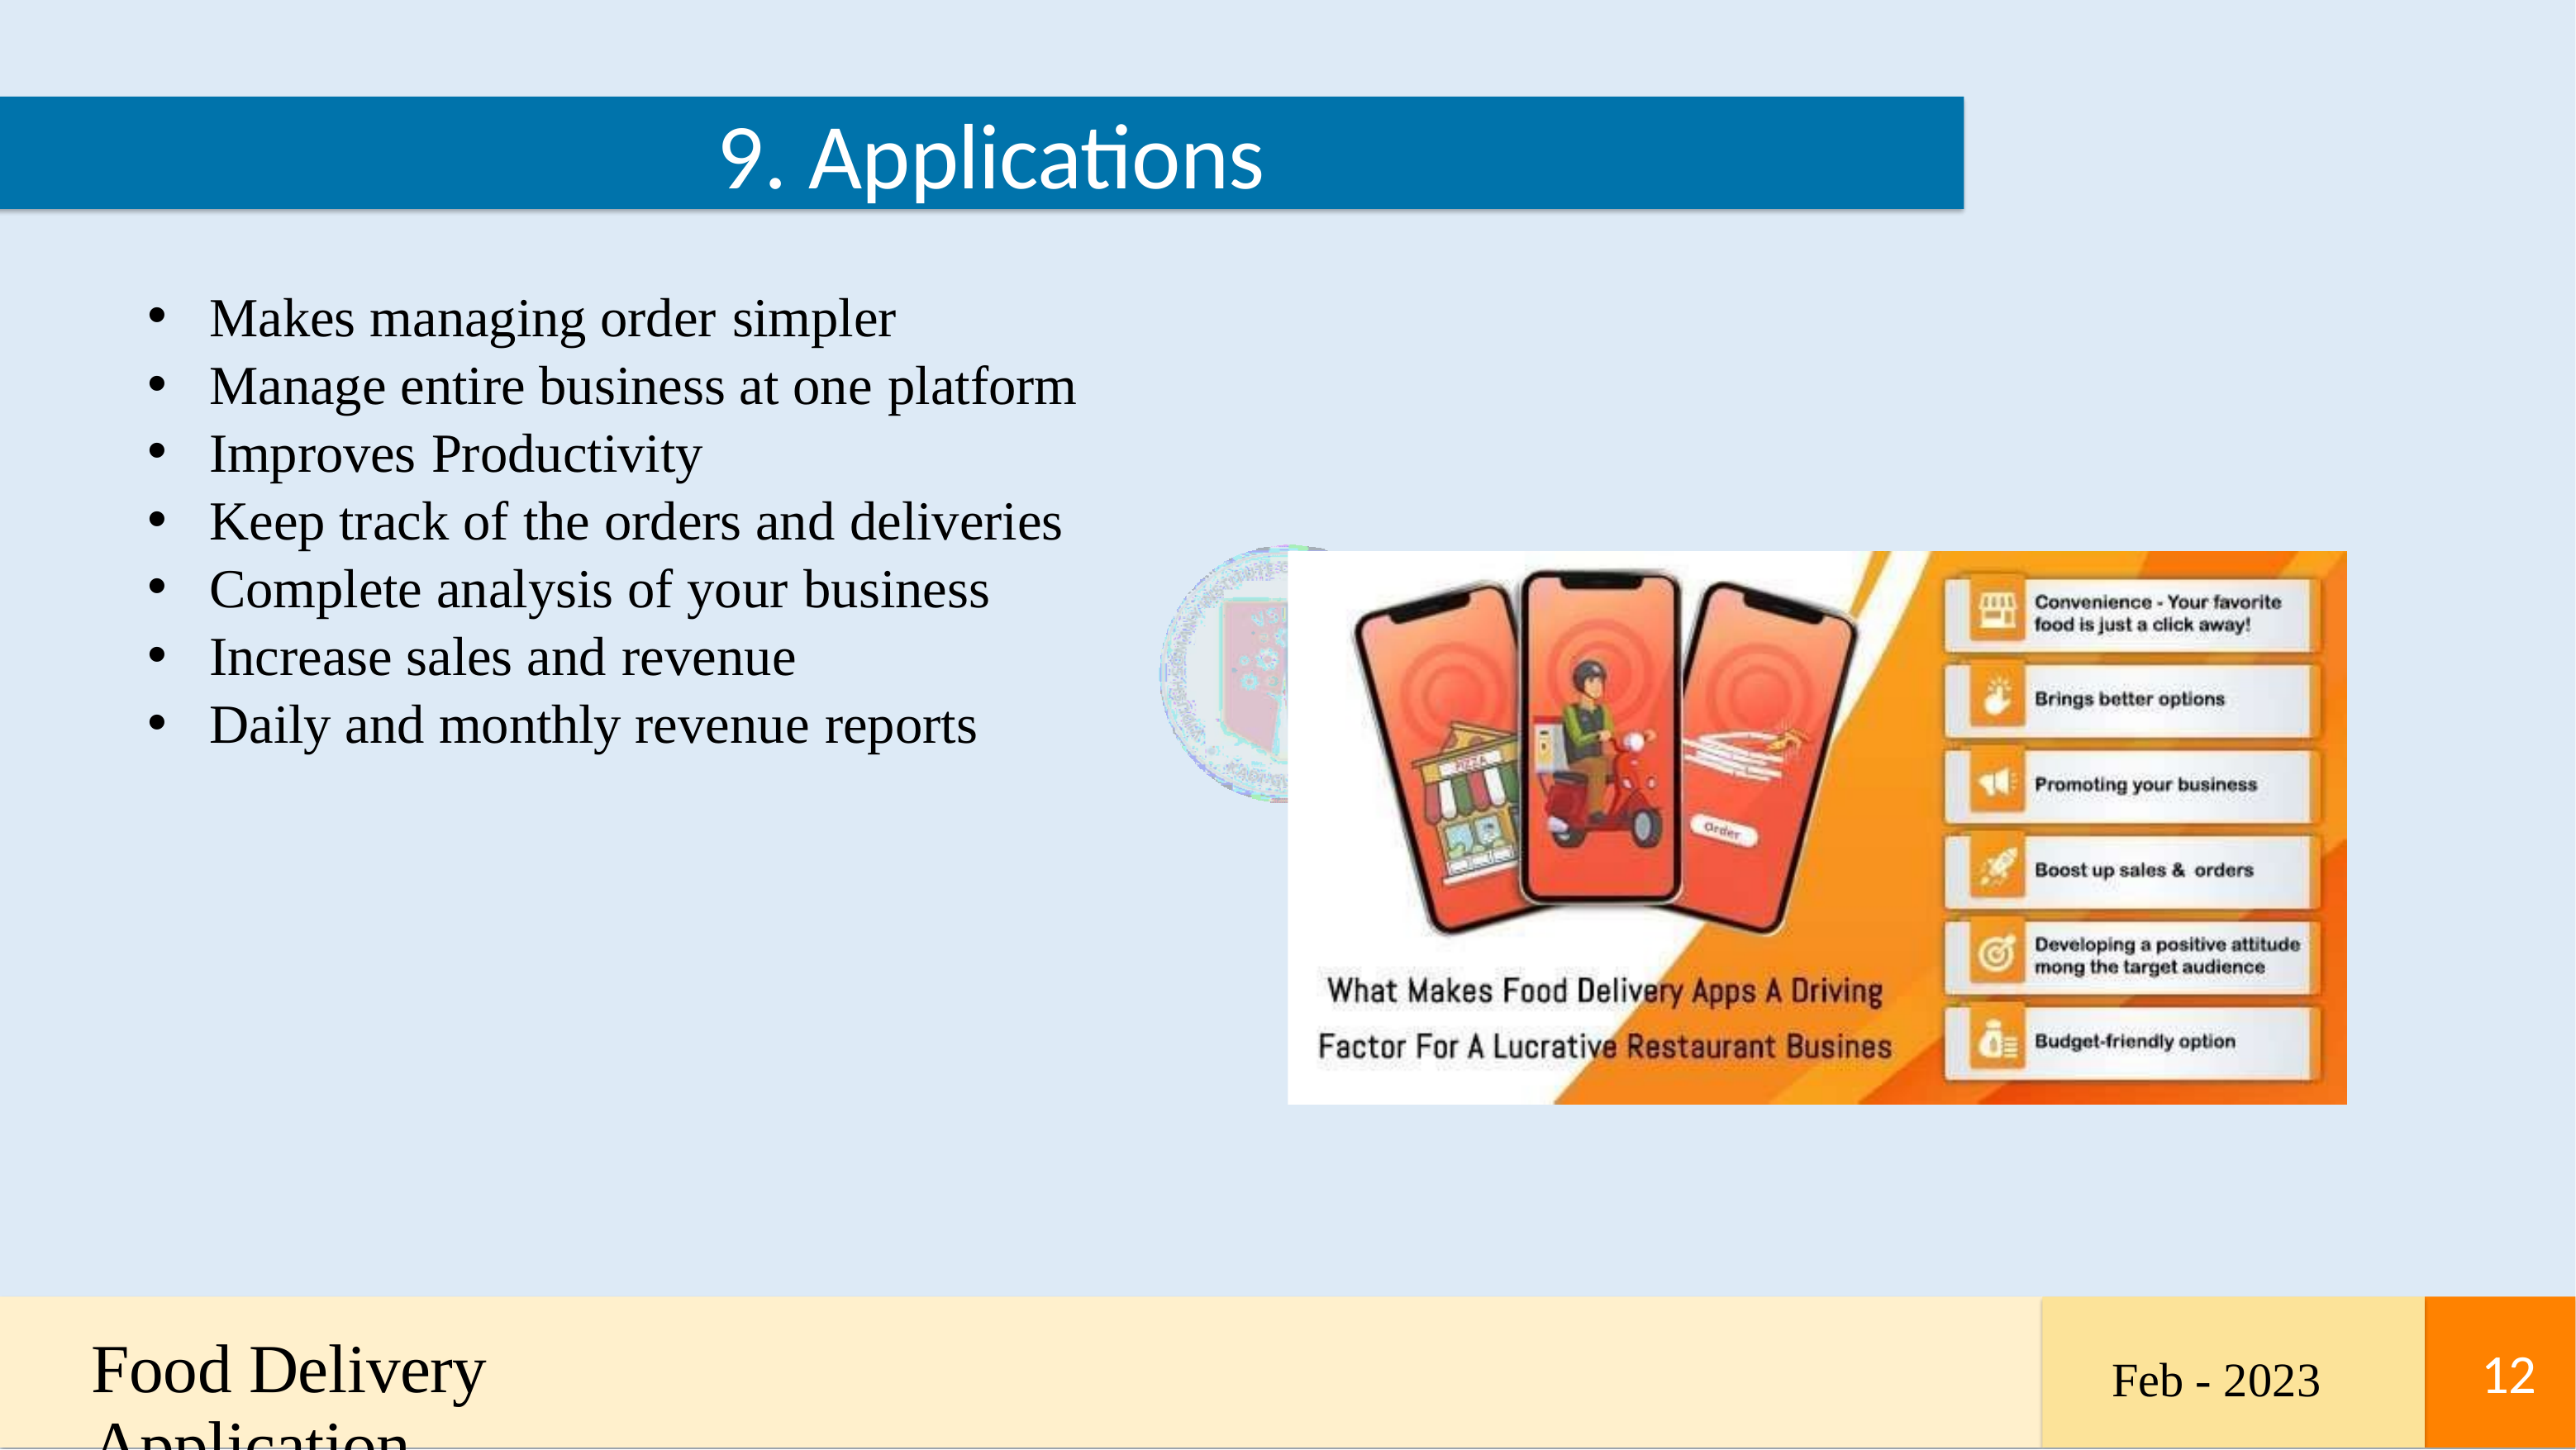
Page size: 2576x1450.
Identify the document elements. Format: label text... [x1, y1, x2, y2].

footer Feb - 2023 [2109, 1352, 2323, 1450]
slide_number Food Delivery Application [89, 1329, 818, 1450]
slide_number 12 [2461, 1343, 2542, 1450]
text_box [0, 94, 1971, 929]
picture [0, 1295, 2576, 1449]
text_box [1288, 551, 2347, 1105]
